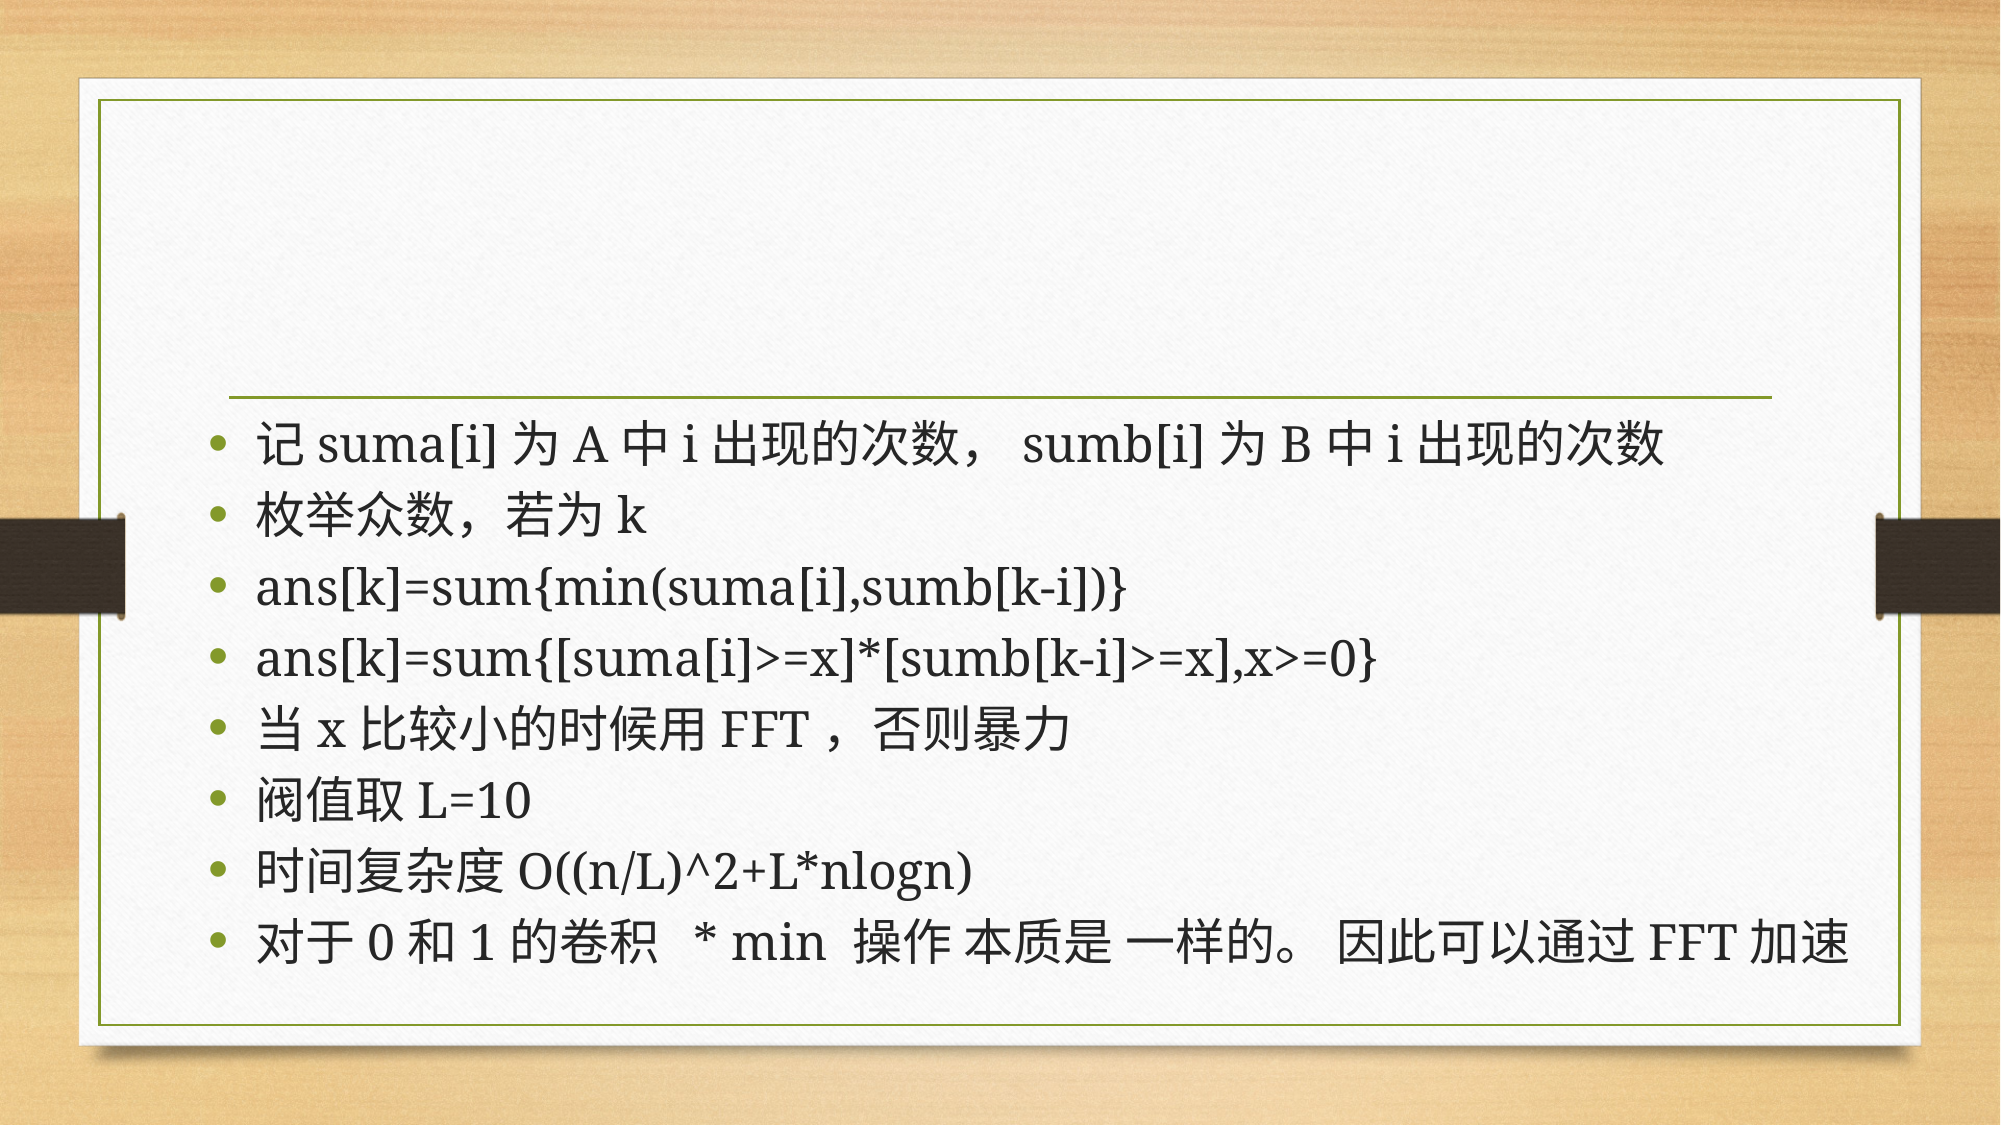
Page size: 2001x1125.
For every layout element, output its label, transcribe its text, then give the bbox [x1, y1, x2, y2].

picture [0, 0, 2001, 1125]
list 记suma[i]为A中i出现的次数，sumb[i]为B中i出现的次数 枚举众数，若为k ans[k]=sum{min(suma[i],sumb[k-i])} ans[k]=sum{[suma[i]>=x]*[sumb[k-i]>=x],x>=0} 当x比较小的时候用FFT，否则暴力 阀值取L=10 时间复杂度O((n/L)^2+L*nlogn) 对于0和1的卷积 * min 操作 本质是 一样的。 因此可以通过FFT加速 [193, 416, 2000, 1014]
